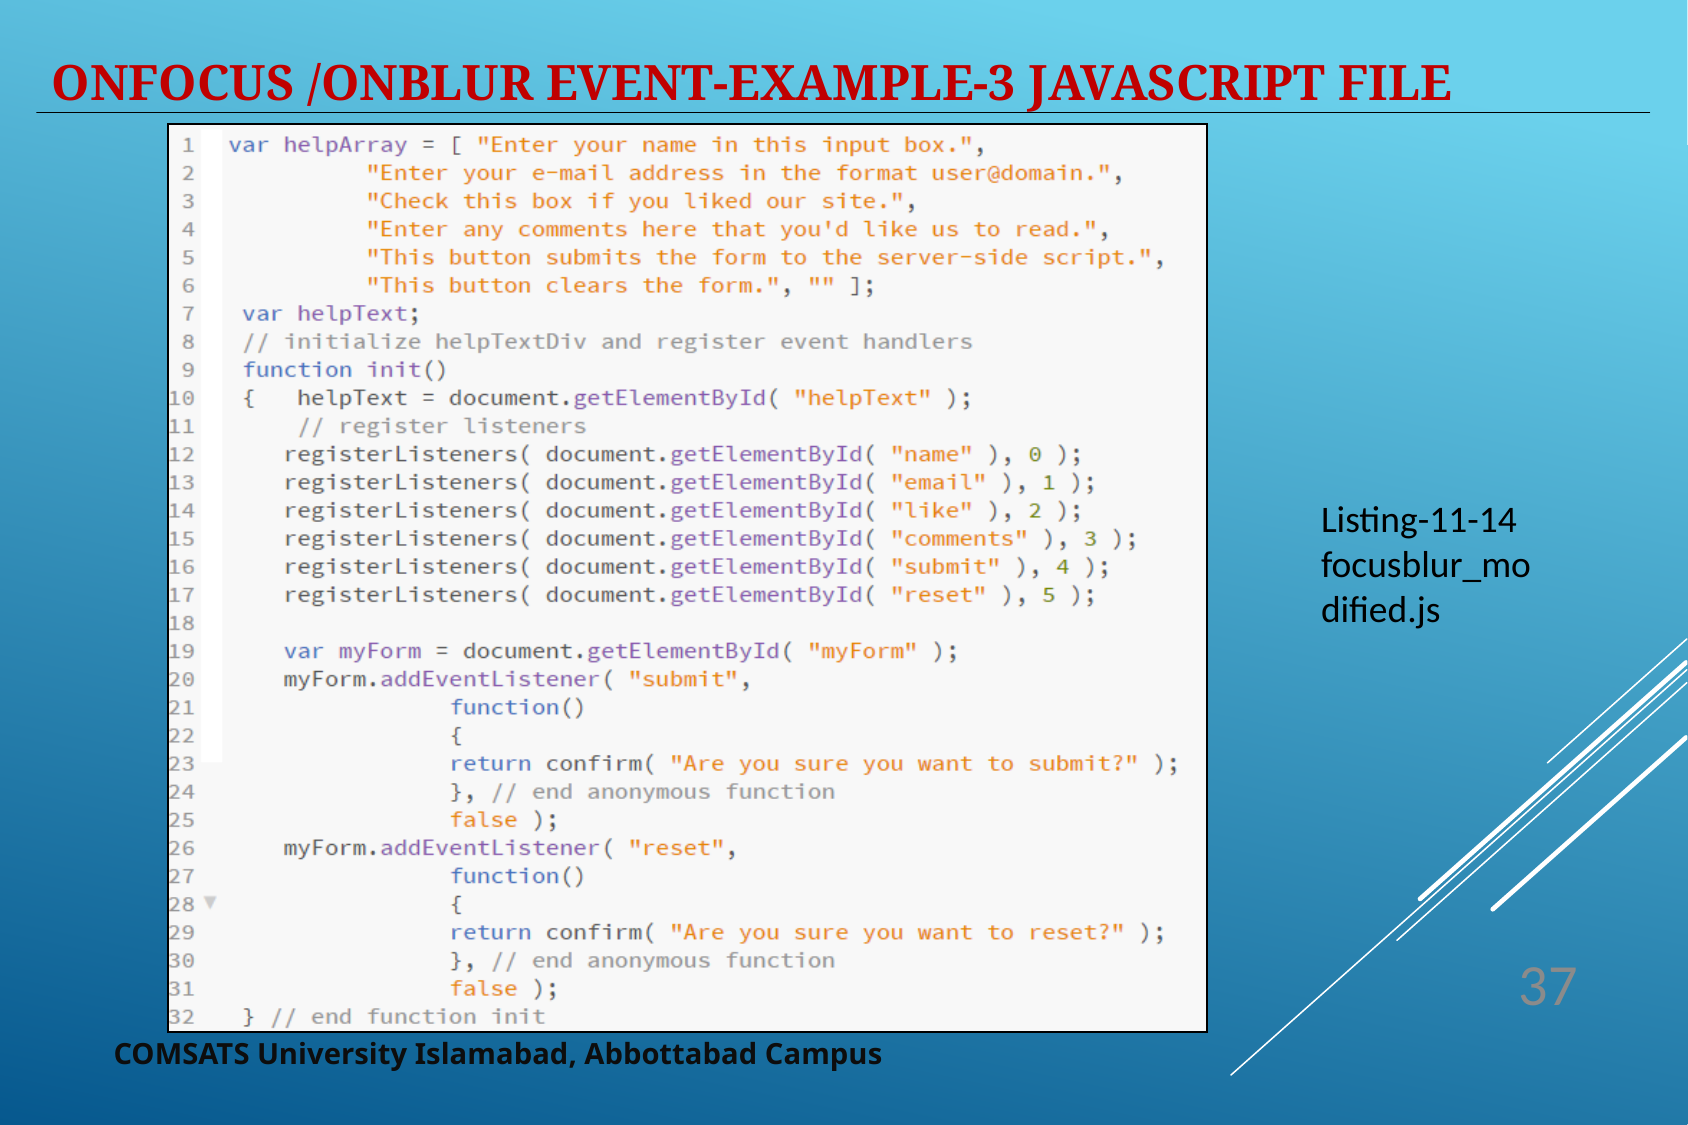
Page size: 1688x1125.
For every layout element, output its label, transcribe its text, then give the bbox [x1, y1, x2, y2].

text_box Listing-11-14 focusblur_modified.js [1306, 487, 1557, 638]
text_box onfocus /onblur Event-example-3 javascript file [36, 37, 1495, 112]
text_box onfocus /onblur Event-example-3 javascript file [36, 113, 1495, 125]
slide_number 37 [1434, 915, 1593, 1025]
footer COMSATS University Islamabad, Abbottabad Campus [98, 1027, 1171, 1088]
picture [168, 124, 1207, 1031]
